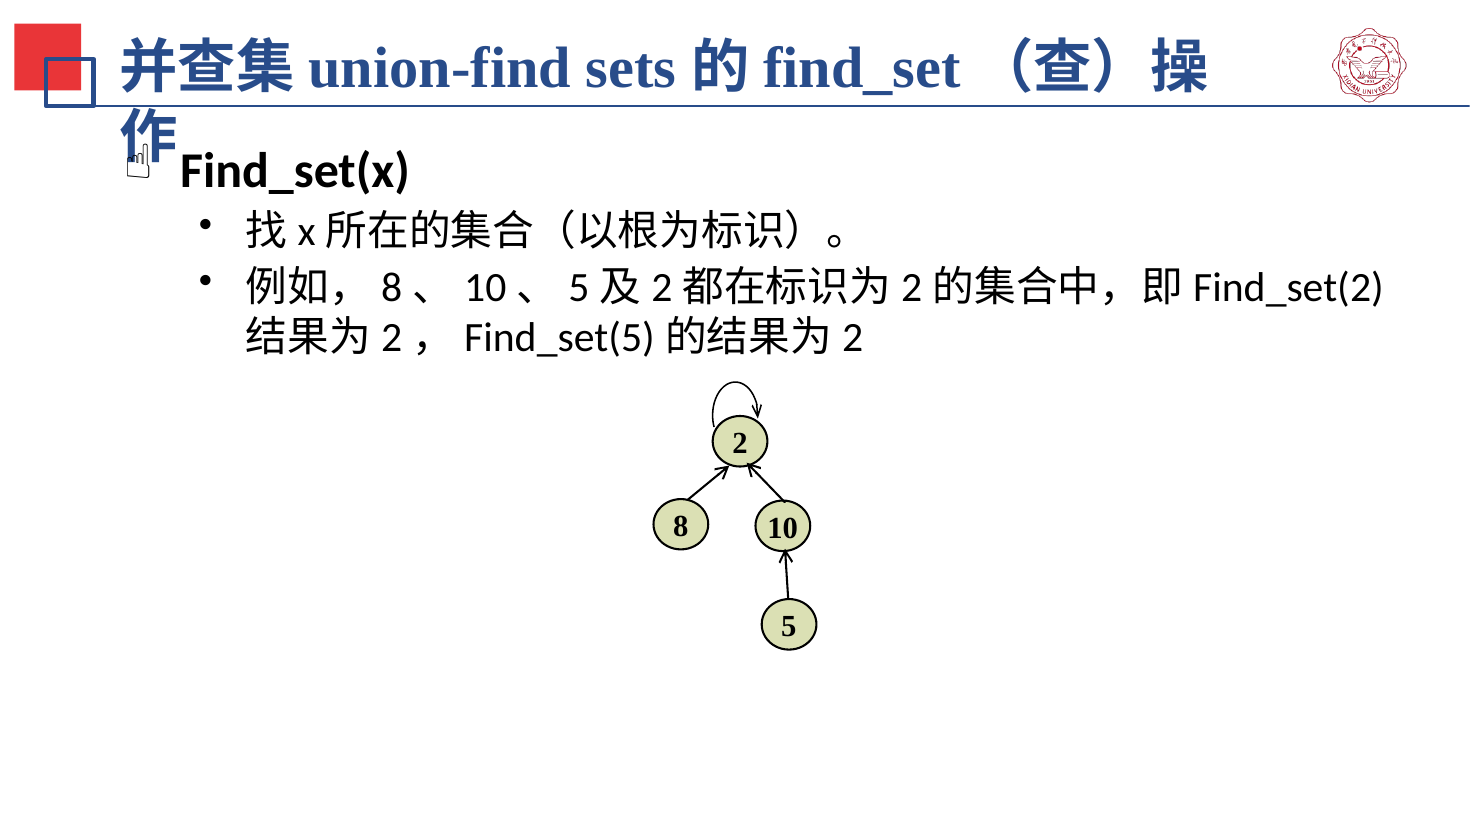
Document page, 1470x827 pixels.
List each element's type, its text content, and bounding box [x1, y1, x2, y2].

text_box [44, 57, 96, 108]
text_box 2 [712, 416, 768, 467]
text_box 10 [755, 500, 811, 552]
text_box [12, 21, 83, 92]
picture [1325, 16, 1421, 105]
text_box 8 [653, 499, 709, 550]
text_box [711, 381, 762, 428]
text_box 5 [761, 599, 817, 650]
text_box 并查集union-find sets的find_set（查）操作 [108, 23, 1267, 105]
text_box [746, 462, 785, 503]
text_box Find_set(x) 找x所在的集合（以根为标识）。 例如，8、10、5及2都在标识为2的集合中，即Find_set(2)结果为2，Find_set(5)的结果为2 [109, 129, 1420, 479]
text_box [687, 465, 730, 500]
text_box 并查集union-find sets的find_set（查）操作 [108, 115, 1267, 175]
